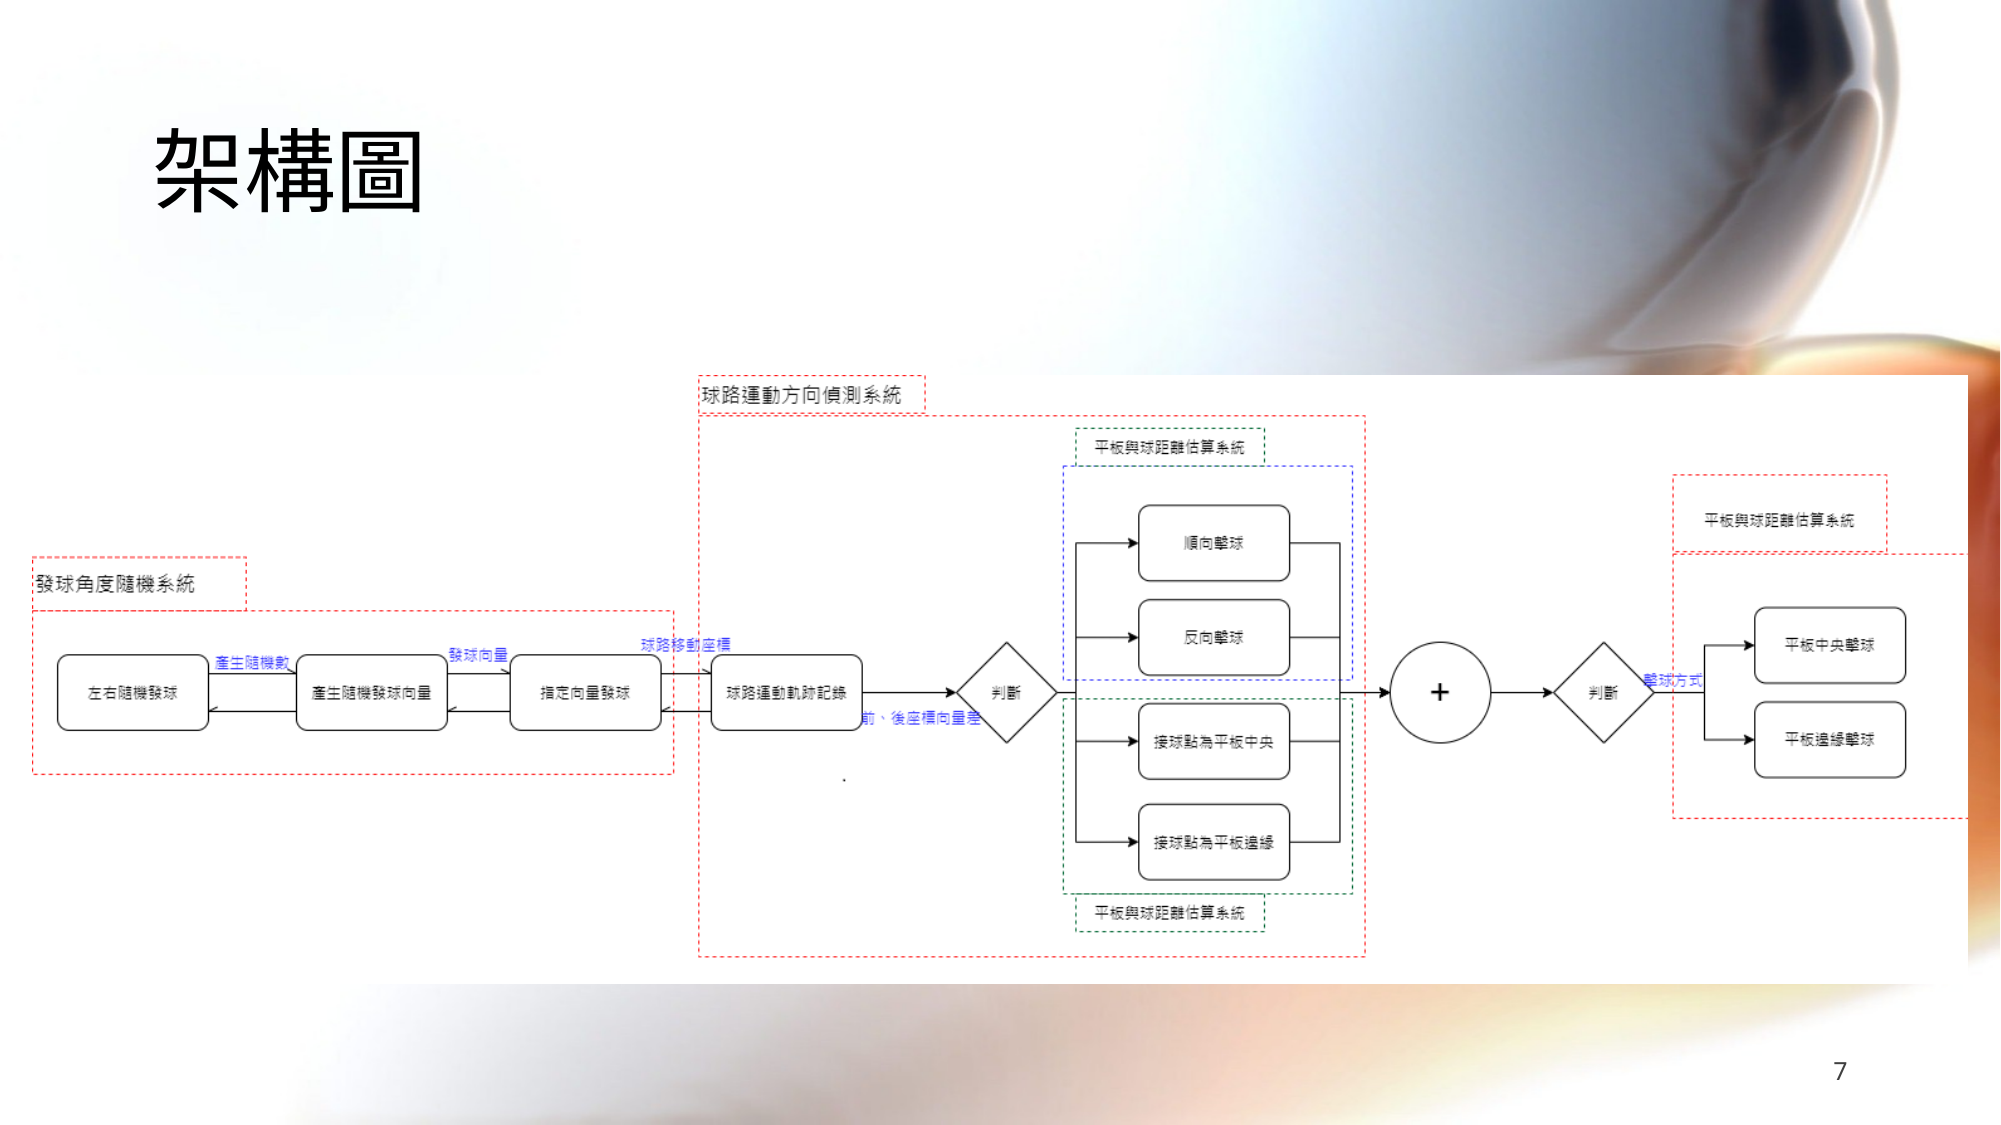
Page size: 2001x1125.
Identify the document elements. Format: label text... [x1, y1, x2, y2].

picture [0, 0, 2001, 1125]
title 架構圖 [137, 59, 1863, 278]
slide_number 7 [1325, 1042, 1863, 1103]
